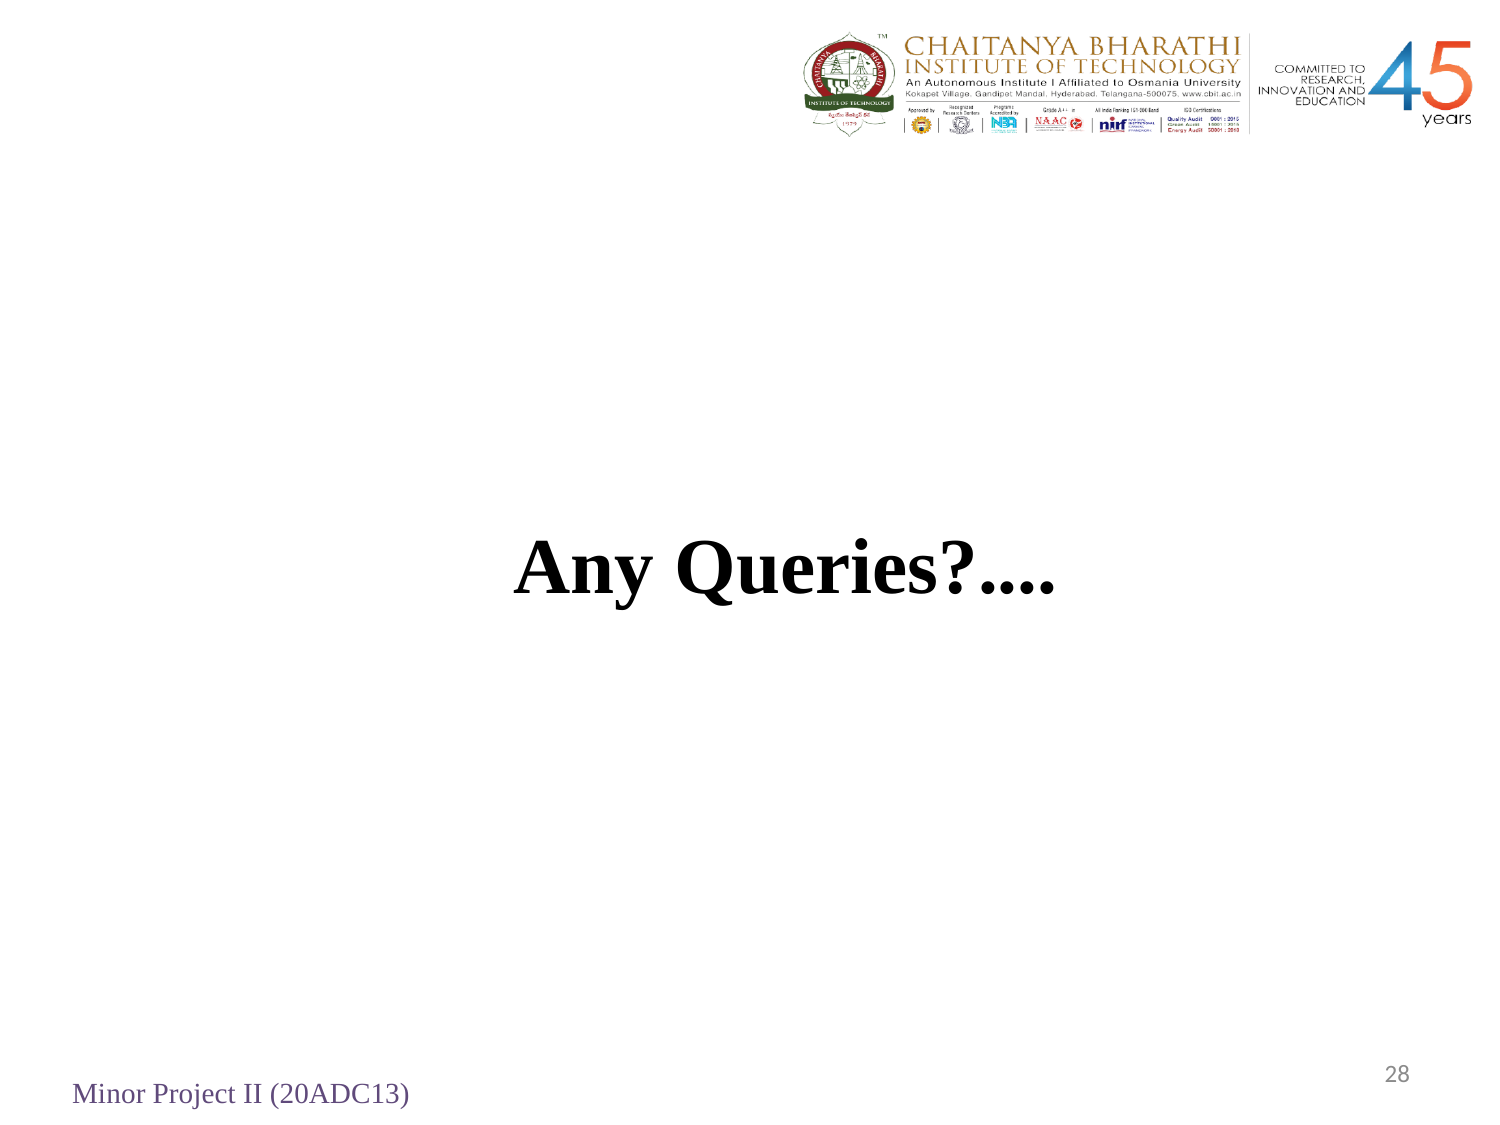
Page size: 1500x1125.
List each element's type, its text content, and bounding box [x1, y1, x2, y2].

footer Minor Project II (20ADC13) [3, 1061, 479, 1122]
slide_number 28 [1074, 1042, 1425, 1103]
picture [792, 28, 1484, 139]
text_box Any Queries?.... [498, 506, 1087, 617]
